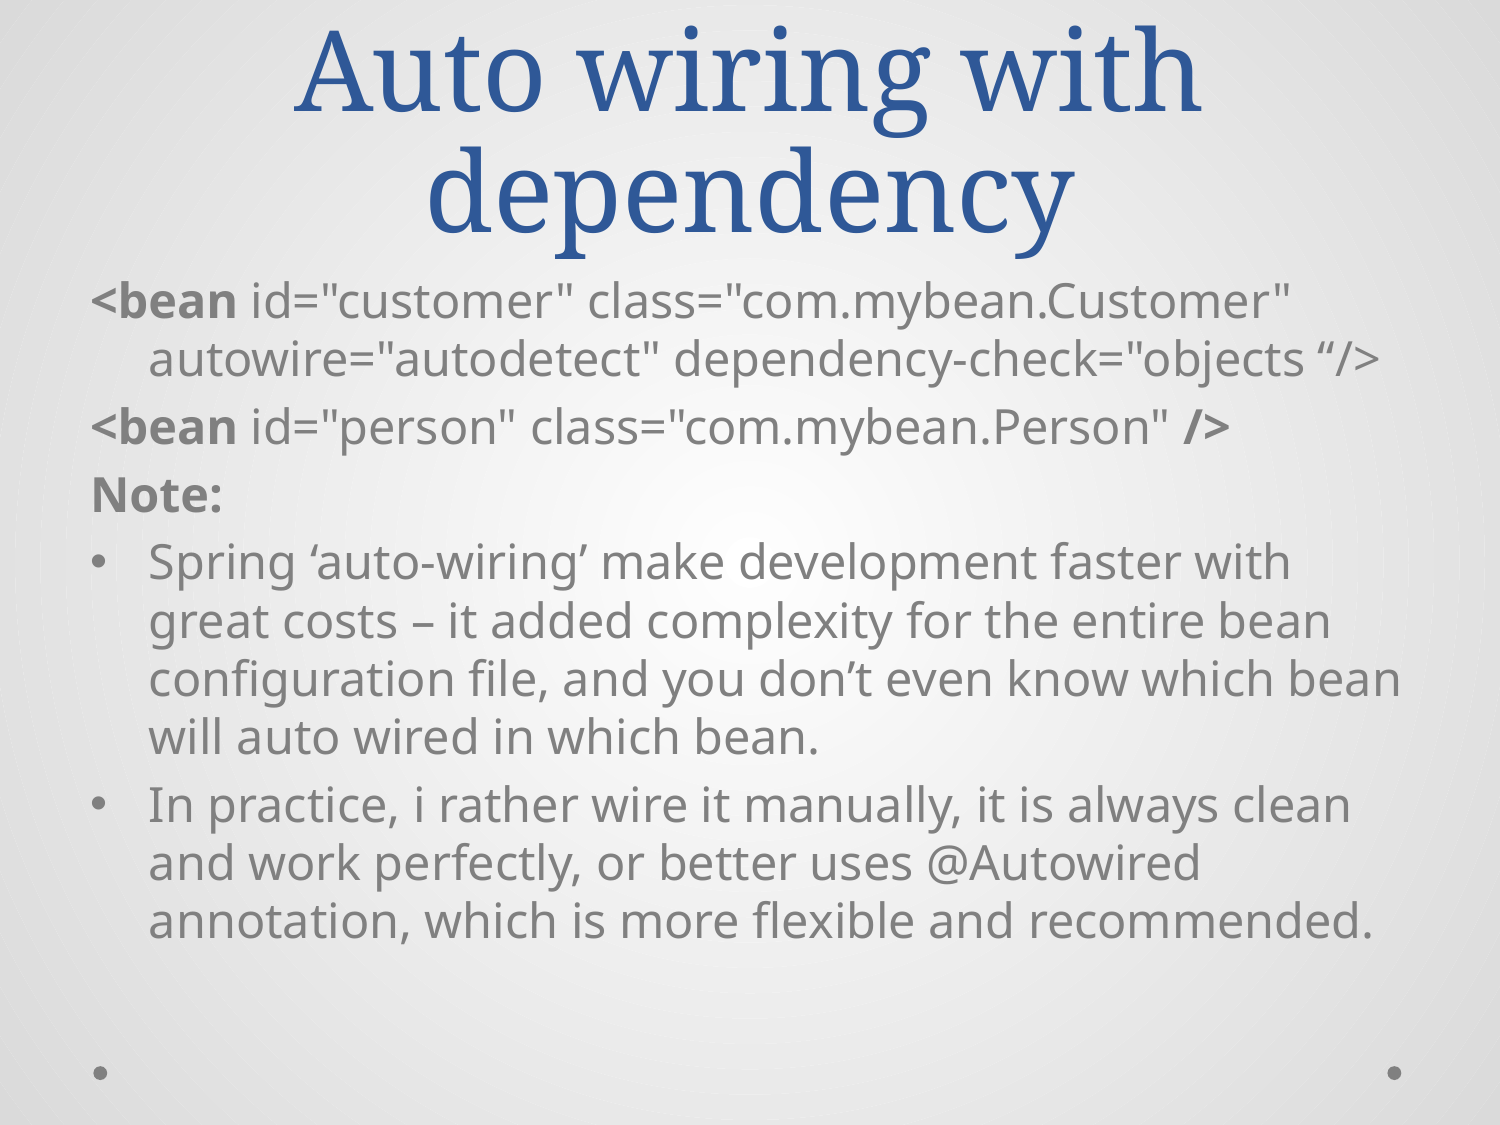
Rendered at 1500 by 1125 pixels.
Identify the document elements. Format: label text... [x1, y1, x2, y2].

title Auto wiring with dependency [75, 0, 1425, 262]
list <bean id="customer" class="com.mybean.Customer" autowire="autodetect" dependency-check="objects “/> <bean id="person" class="com.mybean.Person" /> Note: Spring ‘auto-wiring’ make development faster with great costs – it added complexity for the entire bean configuration file, and you don’t even know which bean will auto wired in which bean. In practice, i rather wire it manually, it is always clean and work perfectly, or better uses @Autowired annotation, which is more flexible and recommended. [75, 262, 1425, 1005]
